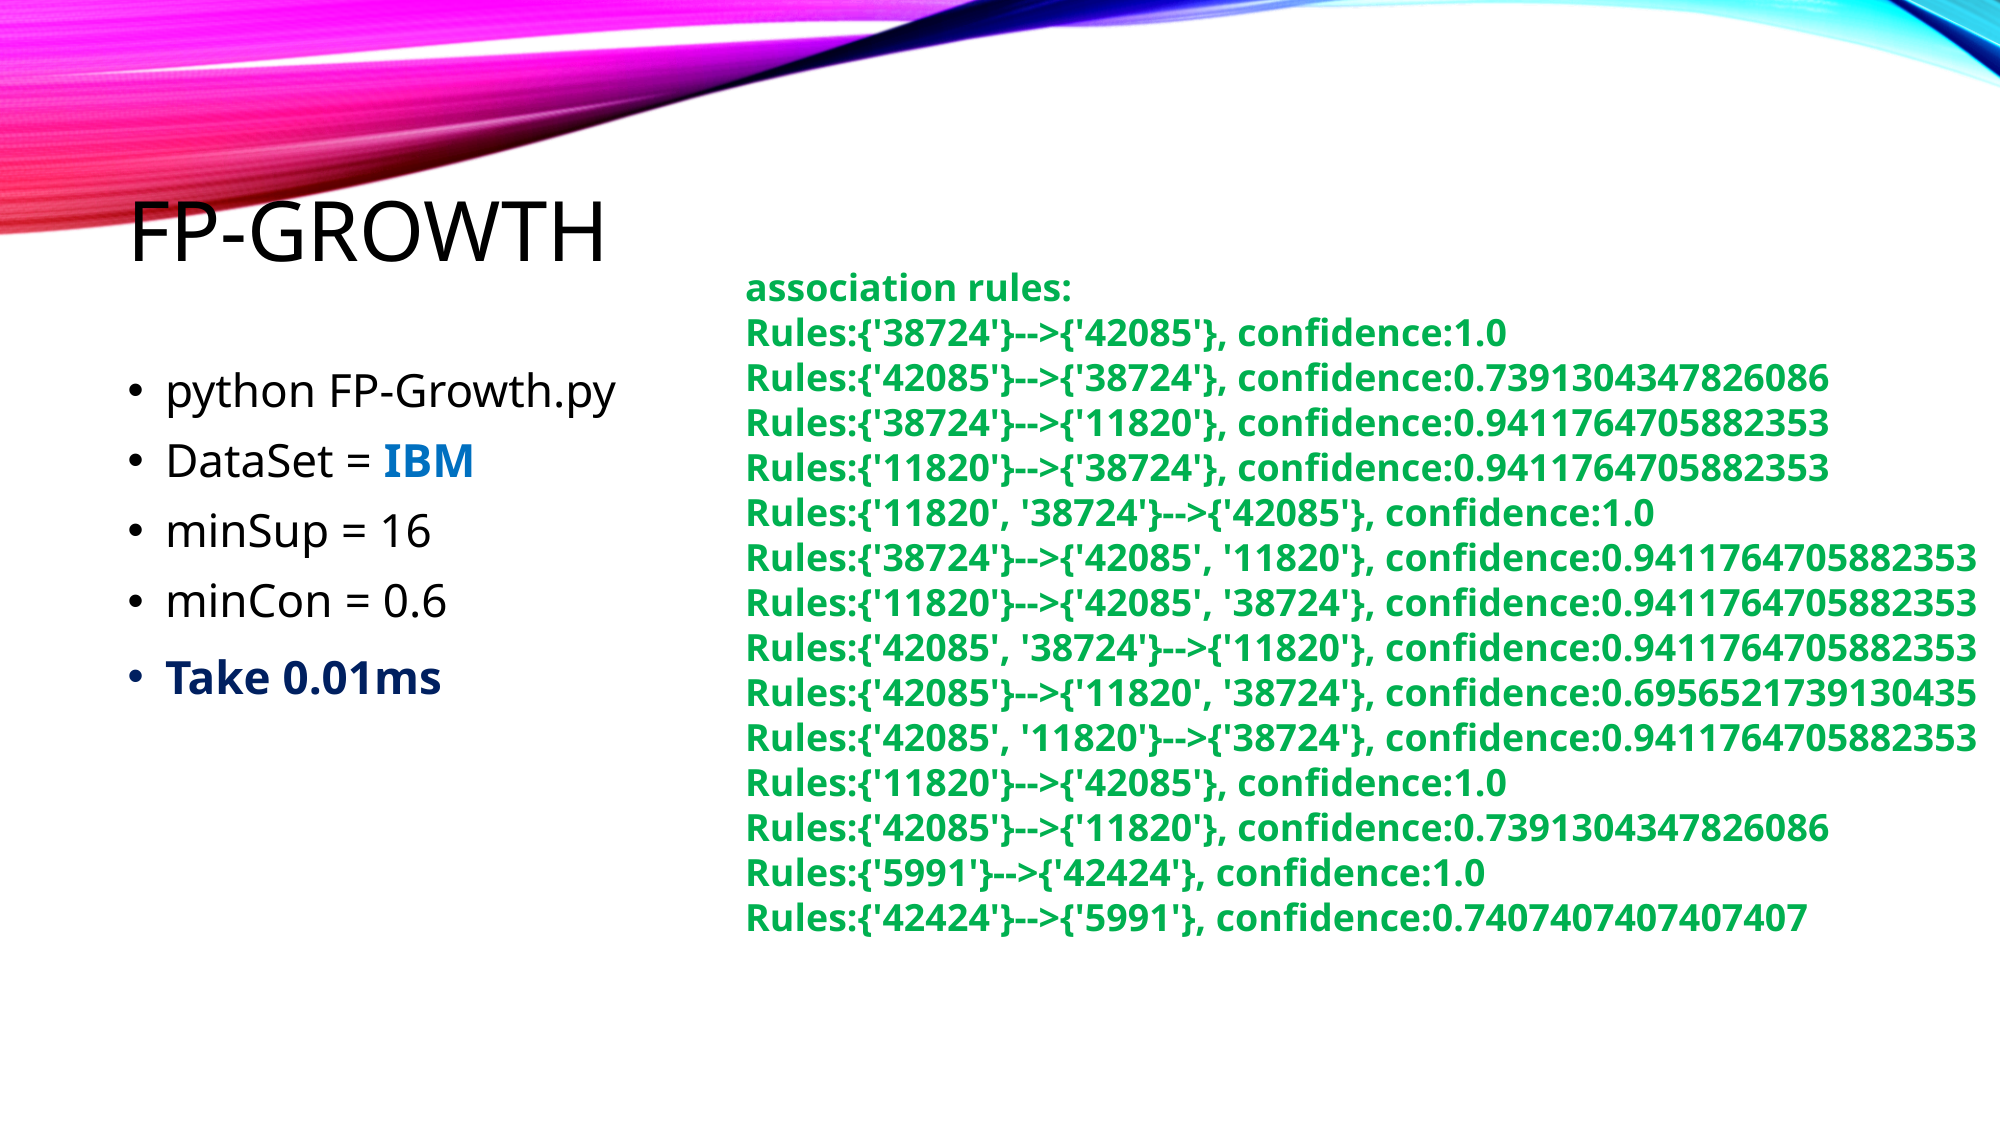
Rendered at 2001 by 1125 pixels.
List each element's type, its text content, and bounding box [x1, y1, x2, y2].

picture [1910, 0, 2000, 45]
picture [0, 0, 2000, 237]
picture [1890, 0, 2000, 75]
title FP-Growth [112, 128, 1888, 341]
text_box association rules: Rules:{'38724'}-->{'42085'}, confidence:1.0 Rules:{'42085'}-->{'38724'}, confidence:0.7391304347826086 Rules:{'38724'}-->{'11820'}, confidence:0.9411764705882353 Rules:{'11820'}-->{'38724'}, confidence:0.9411764705882353 Rules:{'11820', '38724'}-->{'42085'}, confidence:1.0 Rules:{'38724'}-->{'42085', '11820'}, confidence:0.9411764705882353 Rules:{'11820'}-->{'42085', '38724'}, confidence:0.9411764705882353 Rules:{'42085', '38724'}-->{'11820'}, confidence:0.9411764705882353 Rules:{'42085'}-->{'11820', '38724'}, confidence:0.6956521739130435 Rules:{'42085', '11820'}-->{'38724'}, confidence:0.9411764705882353 Rules:{'11820'}-->{'42085'}, confidence:1.0 Rules:{'42085'}-->{'11820'}, confidence:0.7391304347826086 Rules:{'5991'}-->{'42424'}, confidence:1.0 Rules:{'42424'}-->{'5991'}, confidence:0.7407407407407407 [730, 256, 2000, 947]
list python FP-Growth.py DataSet = IBM minSup = 16 minCon = 0.6 Take 0.01ms [112, 360, 798, 1021]
